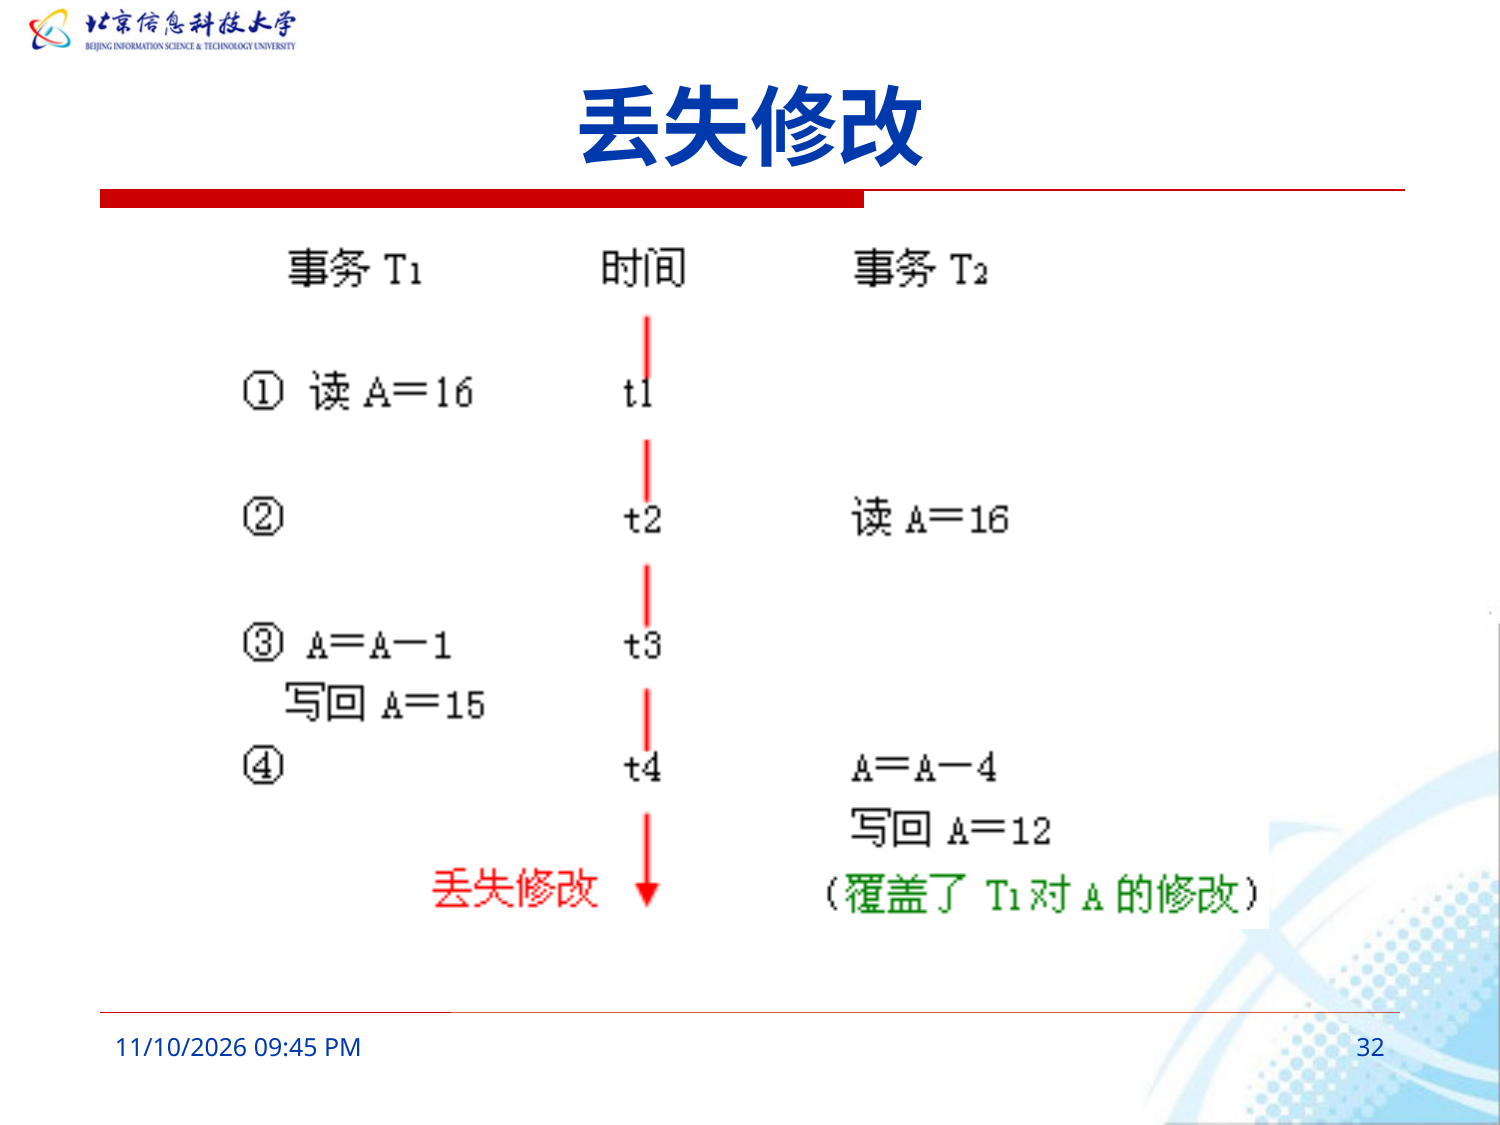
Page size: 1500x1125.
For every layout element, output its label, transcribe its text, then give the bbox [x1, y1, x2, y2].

slide_number 32 [1074, 1024, 1401, 1103]
picture [0, 0, 1500, 1125]
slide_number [99, 1024, 432, 1103]
title 丢失修改 [93, 49, 1407, 185]
